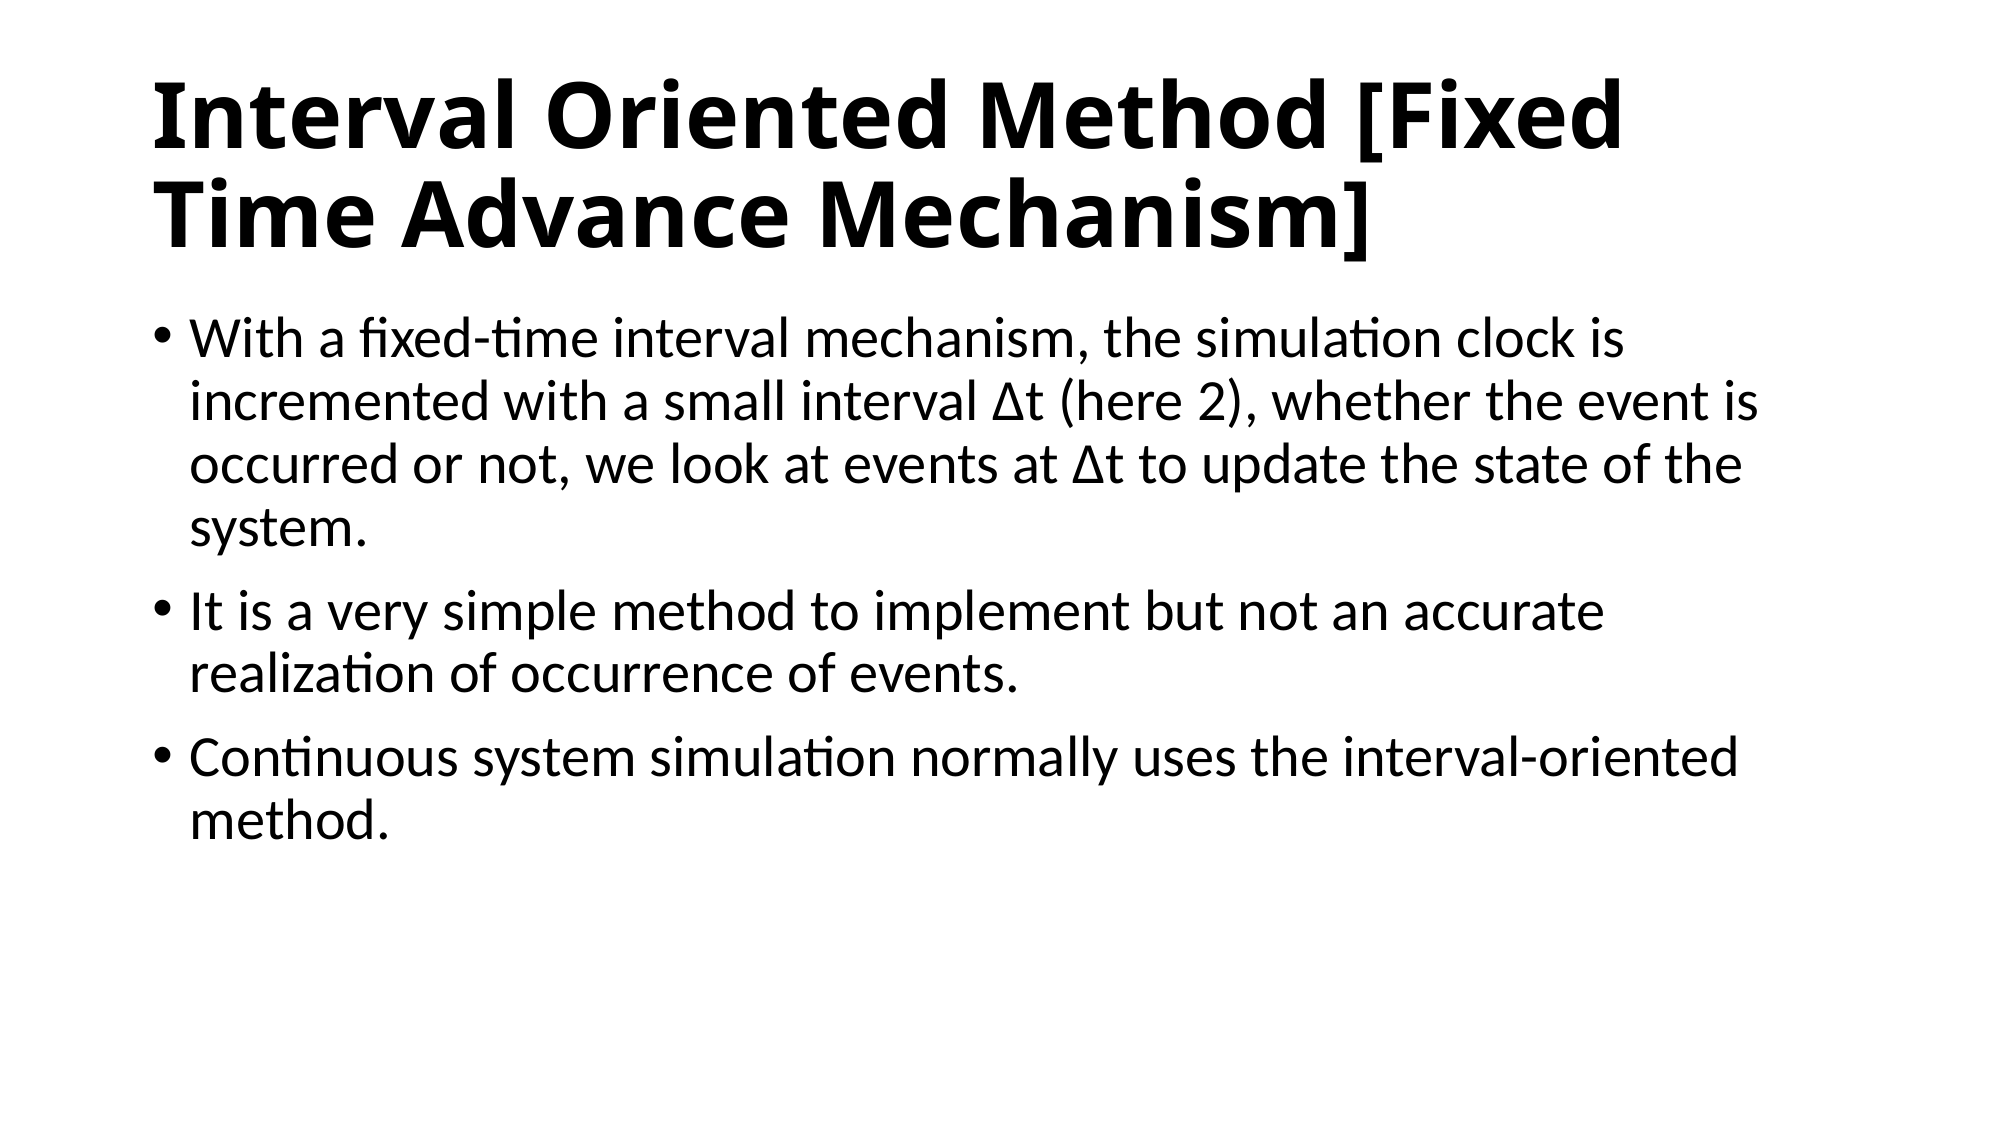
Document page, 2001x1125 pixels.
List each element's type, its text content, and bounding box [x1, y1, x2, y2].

title Interval Oriented Method [Fixed Time Advance Mechanism] [137, 59, 1863, 278]
list With a fixed-time interval mechanism, the simulation clock is incremented with a small interval Δt (here 2), whether the event is occurred or not, we look at events at Δt to update the state of the system. It is a very simple method to implement but not an accurate realization of occurrence of events. Continuous system simulation normally uses the interval-oriented method. [137, 299, 1863, 1014]
